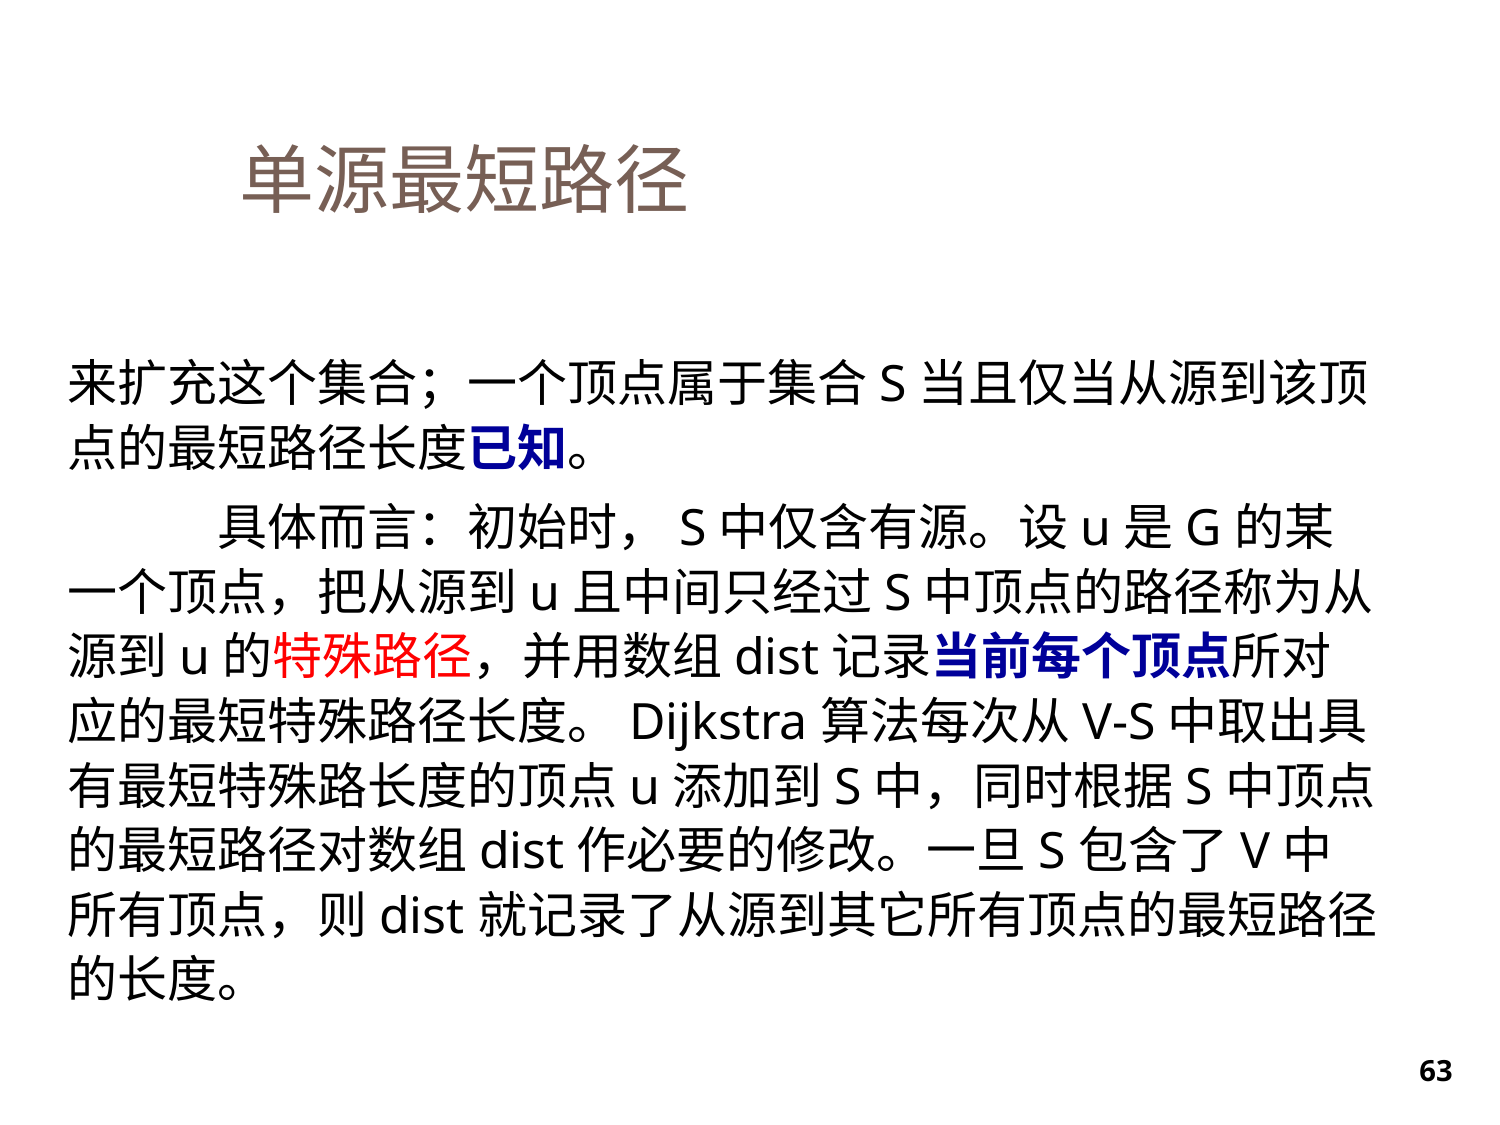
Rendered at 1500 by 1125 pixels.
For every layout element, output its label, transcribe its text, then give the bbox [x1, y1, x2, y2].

text_box 63 [1155, 1024, 1468, 1100]
list 来扩充这个集合；一个顶点属于集合S当且仅当从源到该顶点的最短路径长度已知。 具体而言：初始时，S中仅含有源。设u是G的某一个顶点，把从源到u且中间只经过S中顶点的路径称为从源到u的特殊路径，并用数组dist记录当前每个顶点所对应的最短特殊路径长度。Dijkstra算法每次从V-S中取出具有最短特殊路长度的顶点u添加到S中，同时根据S中顶点的最短路径对数组dist作必要的修改。一旦S包含了V中所有顶点，则dist就记录了从源到其它所有顶点的最短路径的长度。 [0, 339, 1395, 1015]
title 单源最短路径 [225, 42, 1500, 231]
